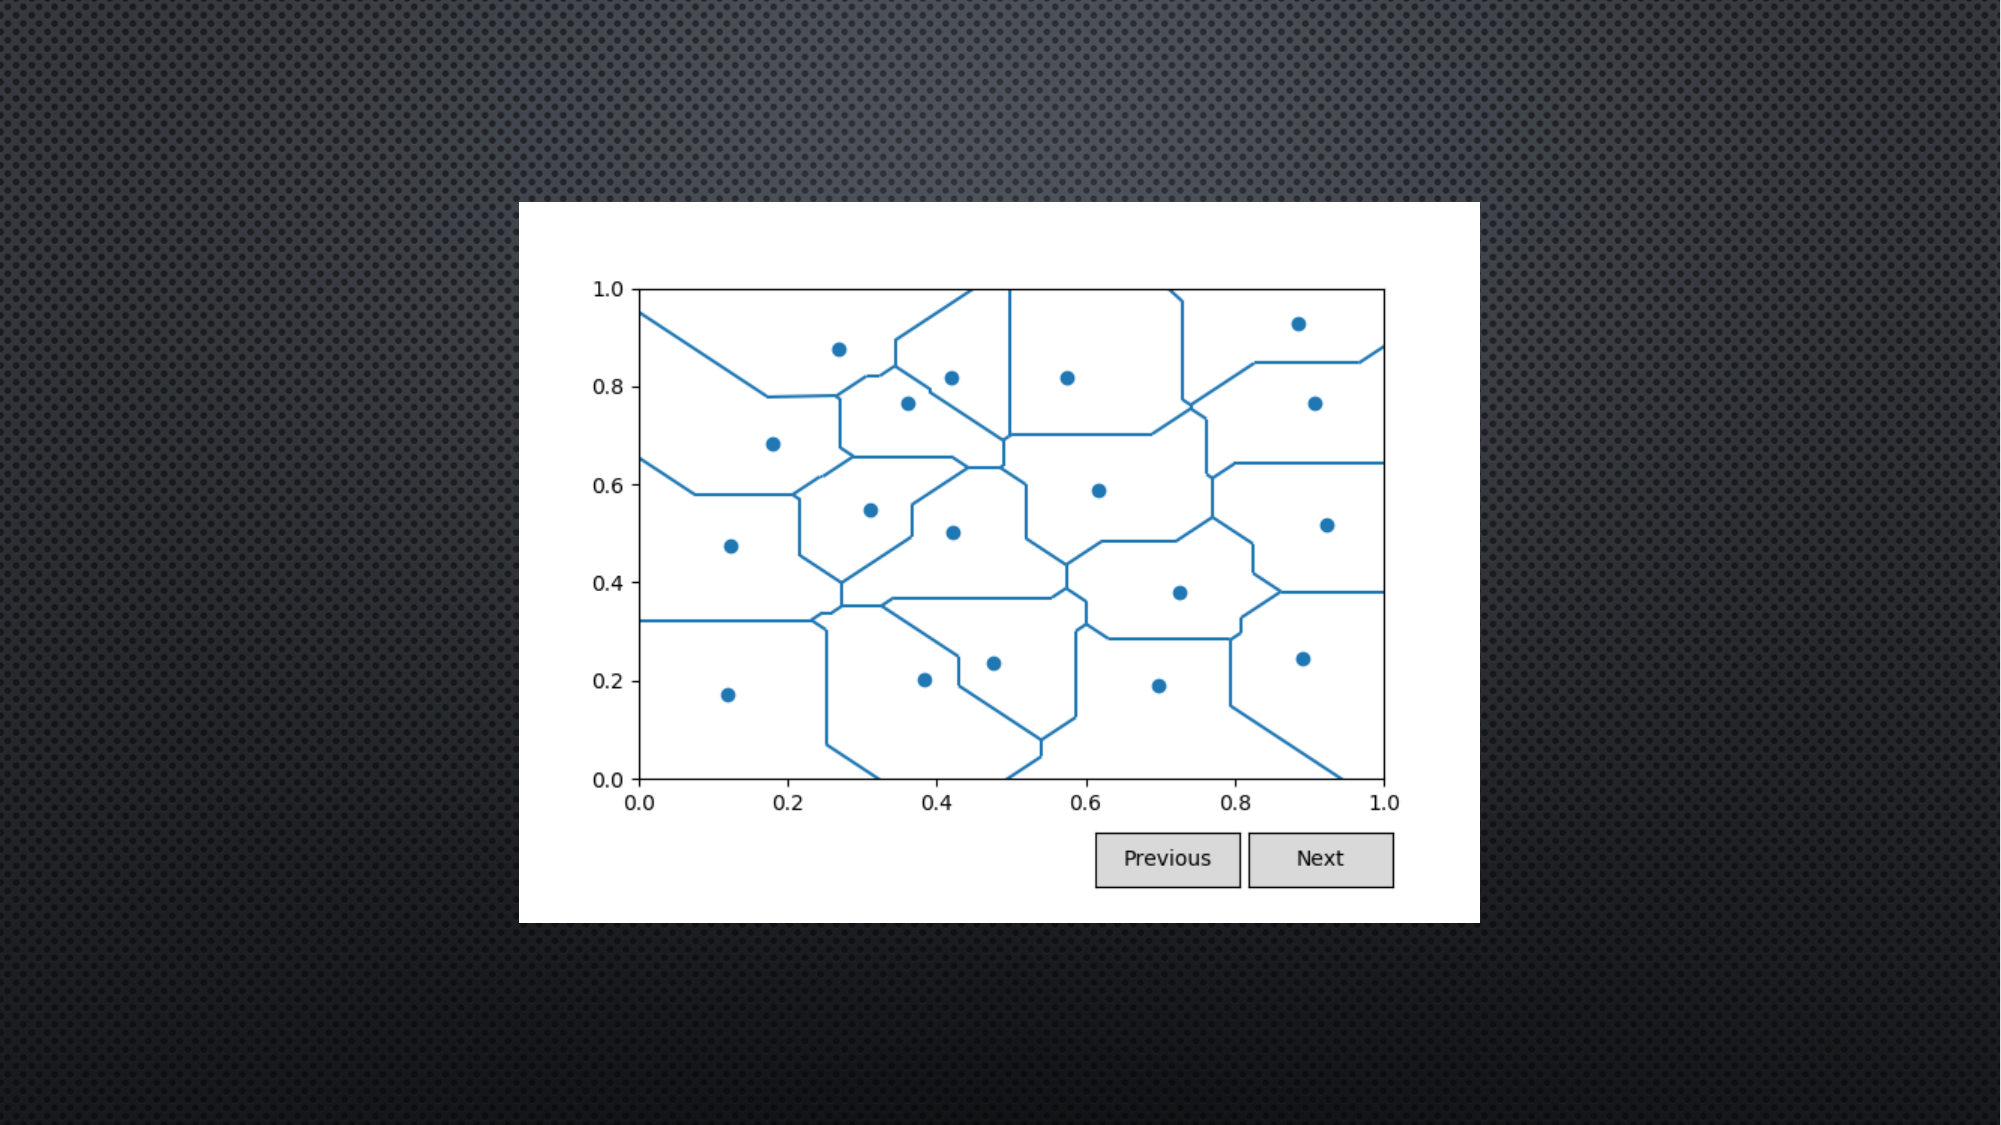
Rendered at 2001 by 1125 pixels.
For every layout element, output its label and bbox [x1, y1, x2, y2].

picture [519, 202, 1481, 923]
